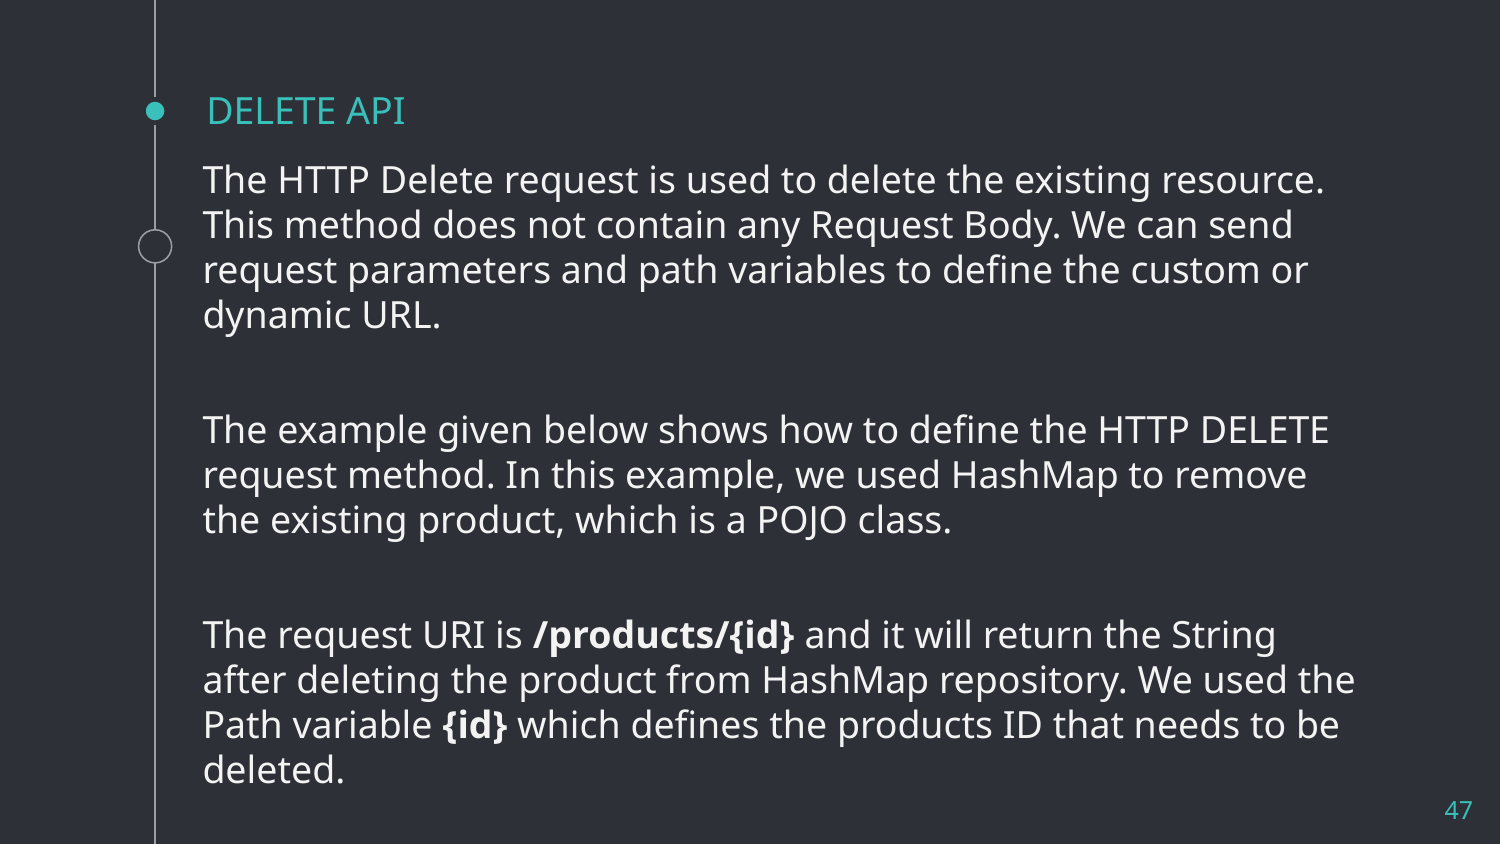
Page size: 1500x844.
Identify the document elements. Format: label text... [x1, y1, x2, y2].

list The HTTP Delete request is used to delete the existing resource. This method does not contain any Request Body. We can send request parameters and path variables to define the custom or dynamic URL. The example given below shows how to define the HTTP DELETE request method. In this example, we used HashMap to remove the existing product, which is a POJO class. The request URI is /products/{id} and it will return the String after deleting the product from HashMap repository. We used the Path variable {id} which defines the products ID that needs to be deleted. [187, 140, 1380, 752]
slide_number 47 [1398, 779, 1489, 832]
title DELETE API [191, 90, 1317, 140]
